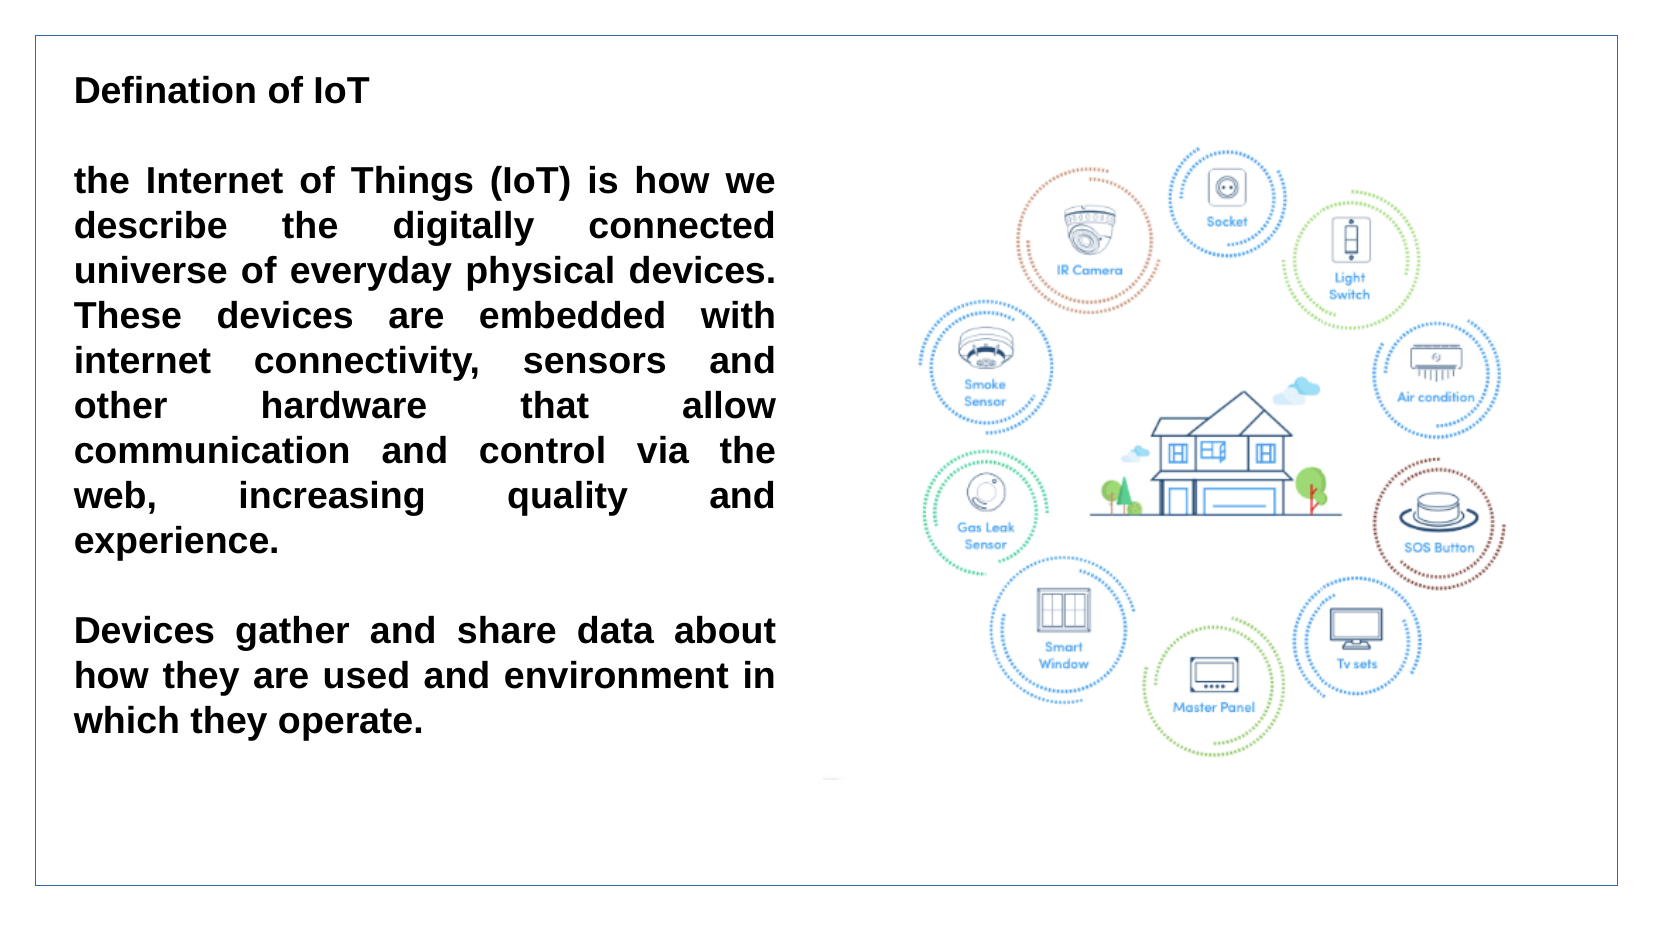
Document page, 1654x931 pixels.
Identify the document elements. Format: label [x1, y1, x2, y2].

text_box [35, 35, 1618, 886]
picture [823, 125, 1607, 780]
